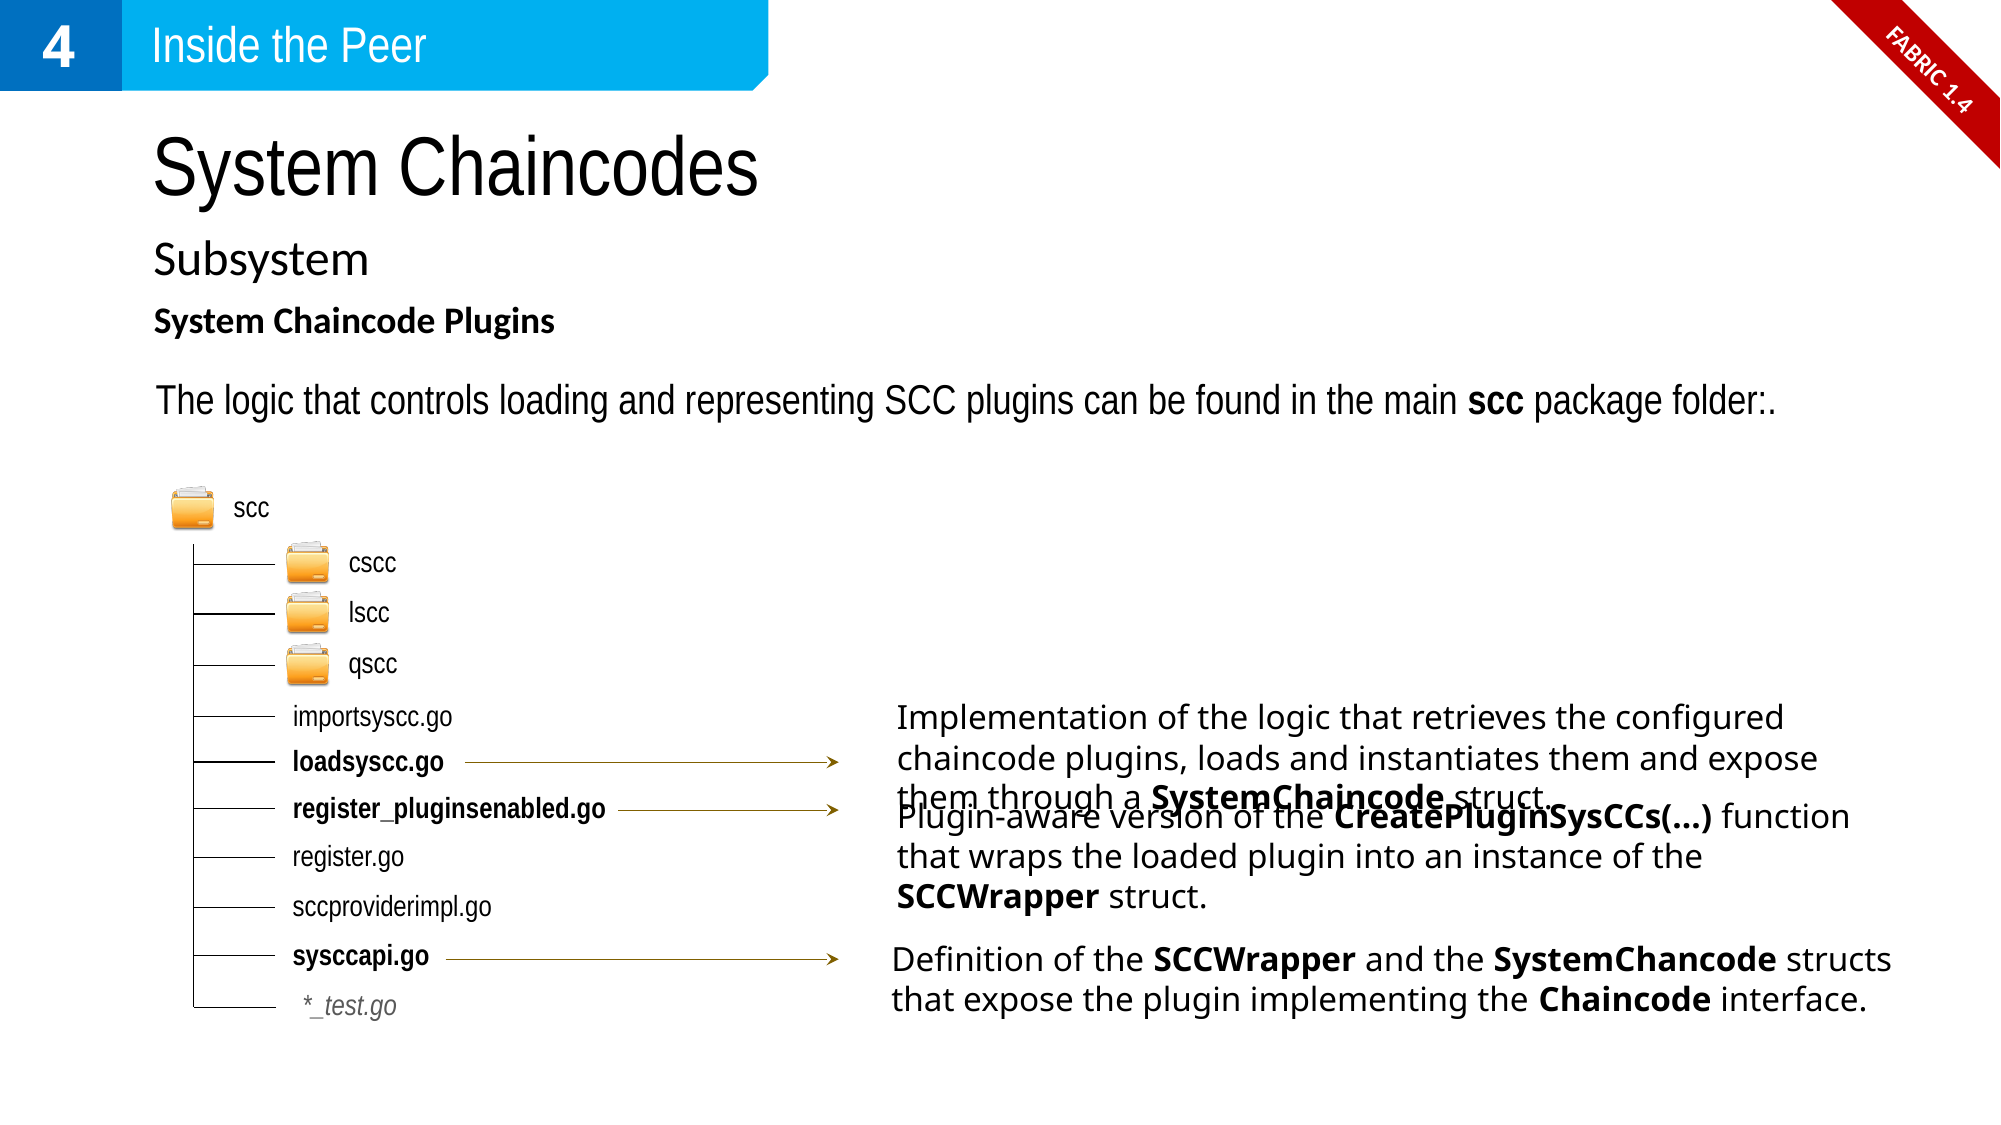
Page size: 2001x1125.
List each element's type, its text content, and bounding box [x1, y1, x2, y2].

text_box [464, 689, 1924, 786]
text_box Subsystem [138, 218, 385, 294]
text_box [445, 930, 1919, 1027]
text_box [0, 0, 768, 91]
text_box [169, 481, 623, 1030]
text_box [618, 787, 1924, 884]
text_box The logic that controls loading and representing SCC plugins can be found in the main scc package folder:. [140, 365, 1919, 431]
text_box FABRIC 1.4 [1831, 0, 2000, 169]
title System Chaincodes [137, 59, 1863, 278]
text_box System Chaincode Plugins [139, 288, 571, 349]
